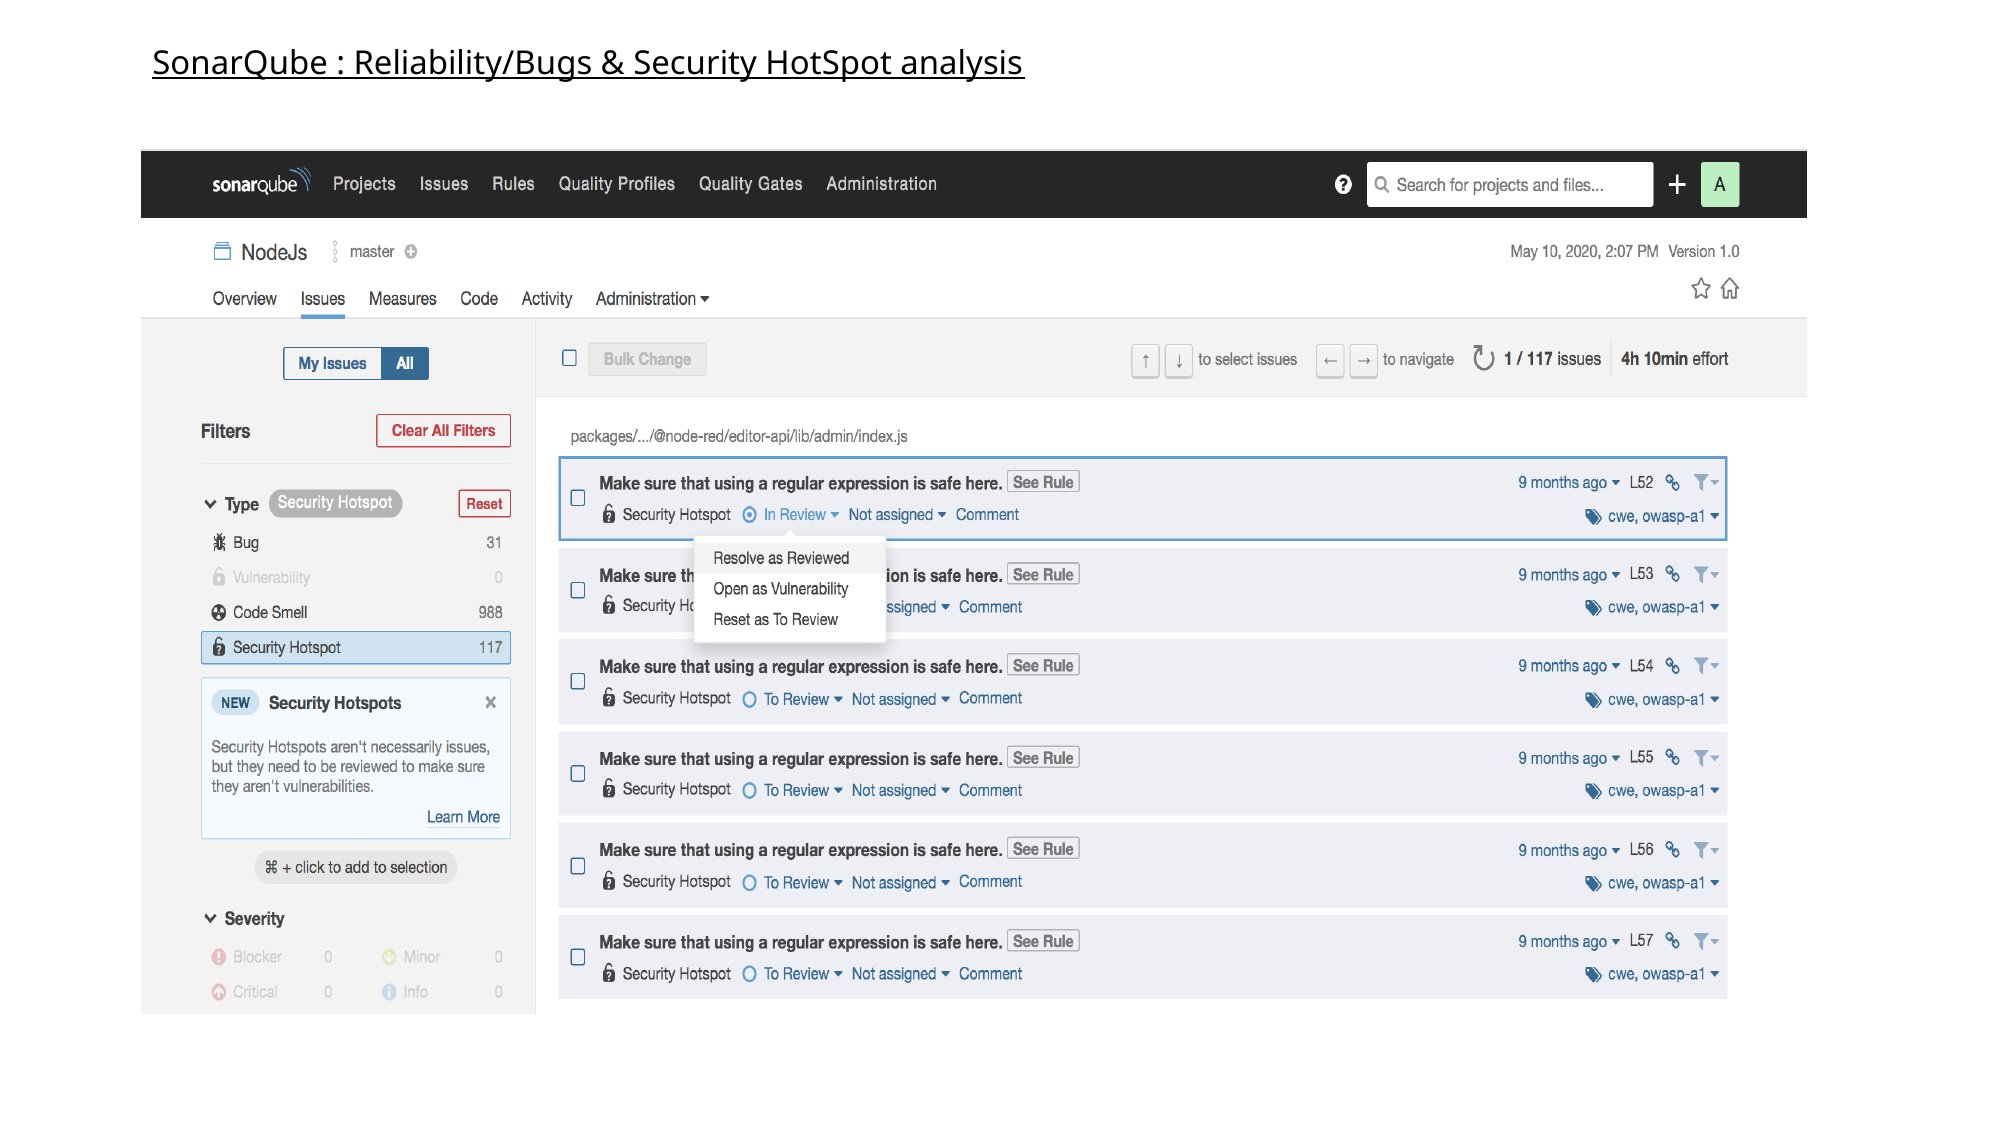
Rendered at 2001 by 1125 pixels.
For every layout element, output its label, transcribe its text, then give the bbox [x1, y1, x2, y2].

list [141, 149, 1807, 1014]
title SonarQube : Reliability/Bugs & Security HotSpot analysis [137, 38, 1863, 90]
